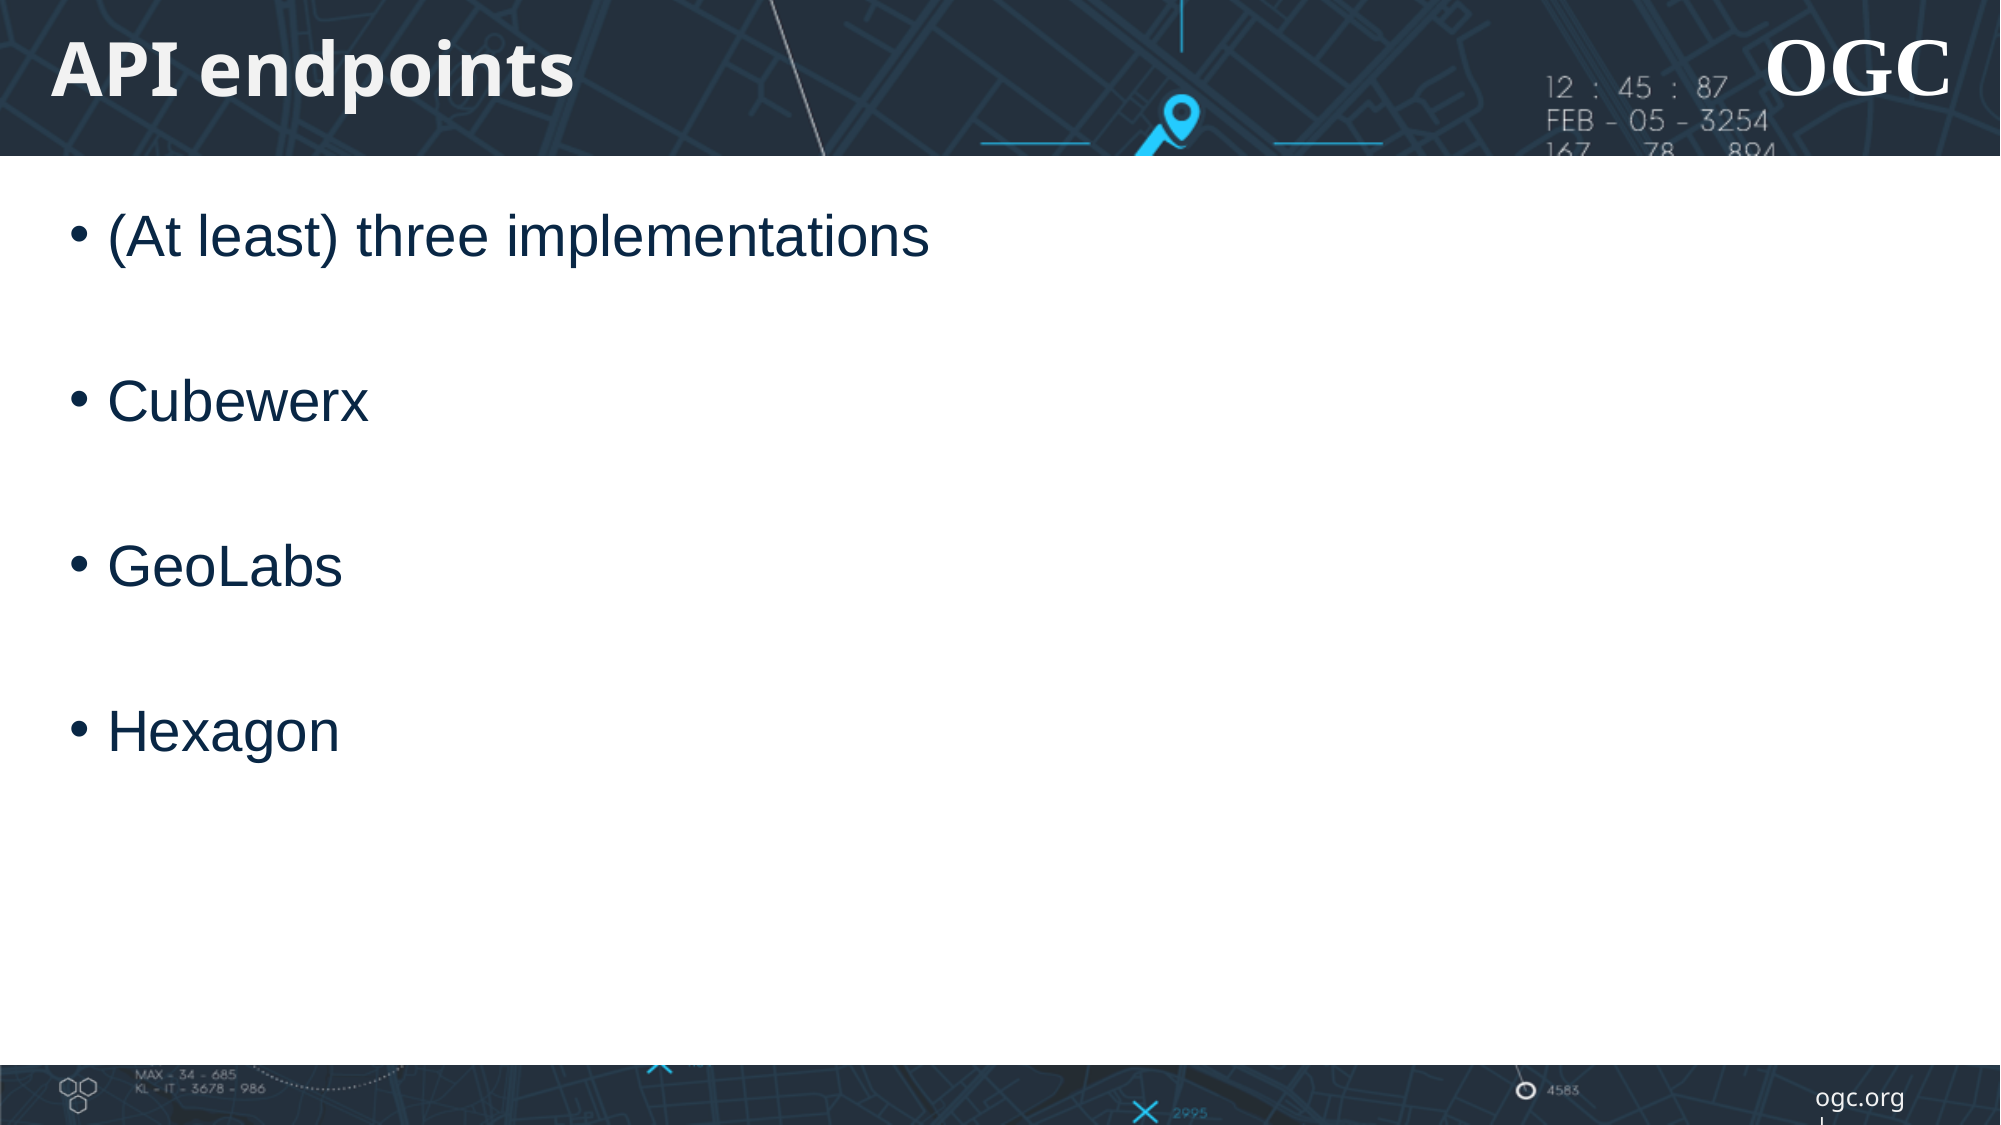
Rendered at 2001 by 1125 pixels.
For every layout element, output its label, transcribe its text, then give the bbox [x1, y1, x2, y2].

text_box (At least) three implementations Cubewerx GeoLabs Hexagon [54, 190, 1780, 905]
picture [51, 1069, 106, 1123]
text_box API endpoints [36, 9, 1762, 135]
